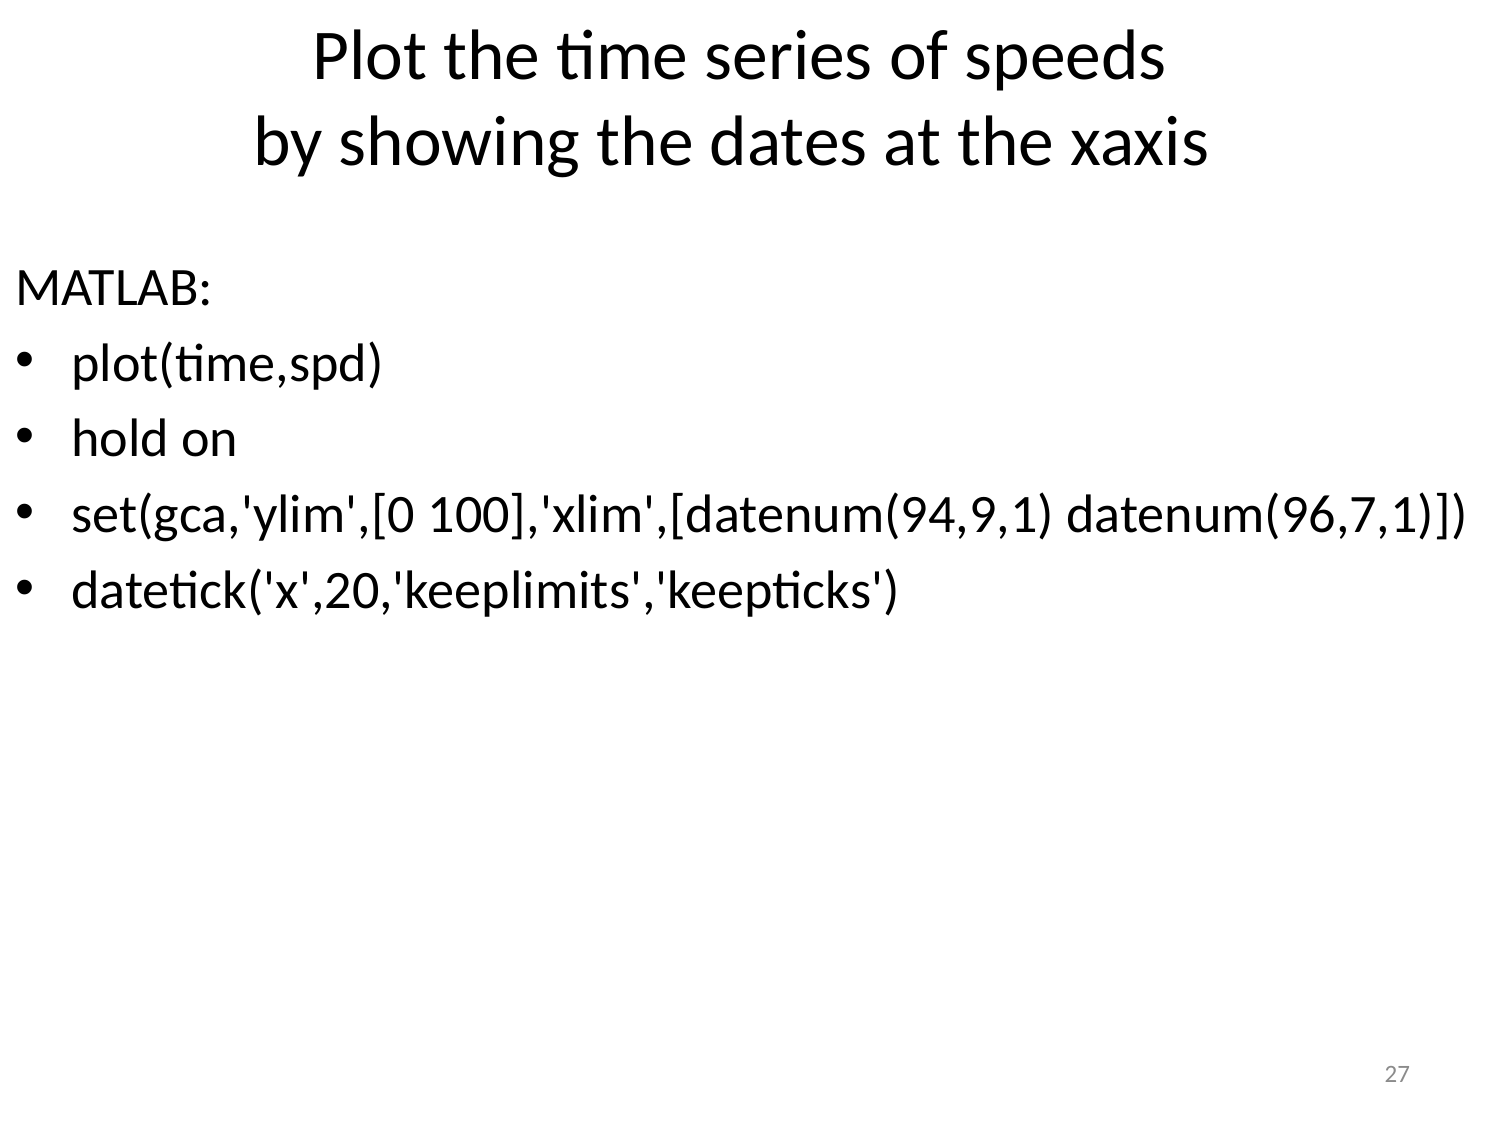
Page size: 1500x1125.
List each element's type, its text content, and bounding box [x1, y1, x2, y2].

slide_number 27 [1074, 1042, 1425, 1103]
list MATLAB: plot(time,spd) hold on set(gca,'ylim',[0 100],'xlim',[datenum(94,9,1) datenum(96,7,1)]) datetick('x',20,'keeplimits','keepticks') [0, 243, 1500, 986]
title Plot the time series of speeds by showing the dates at the xaxis [64, 0, 1415, 188]
